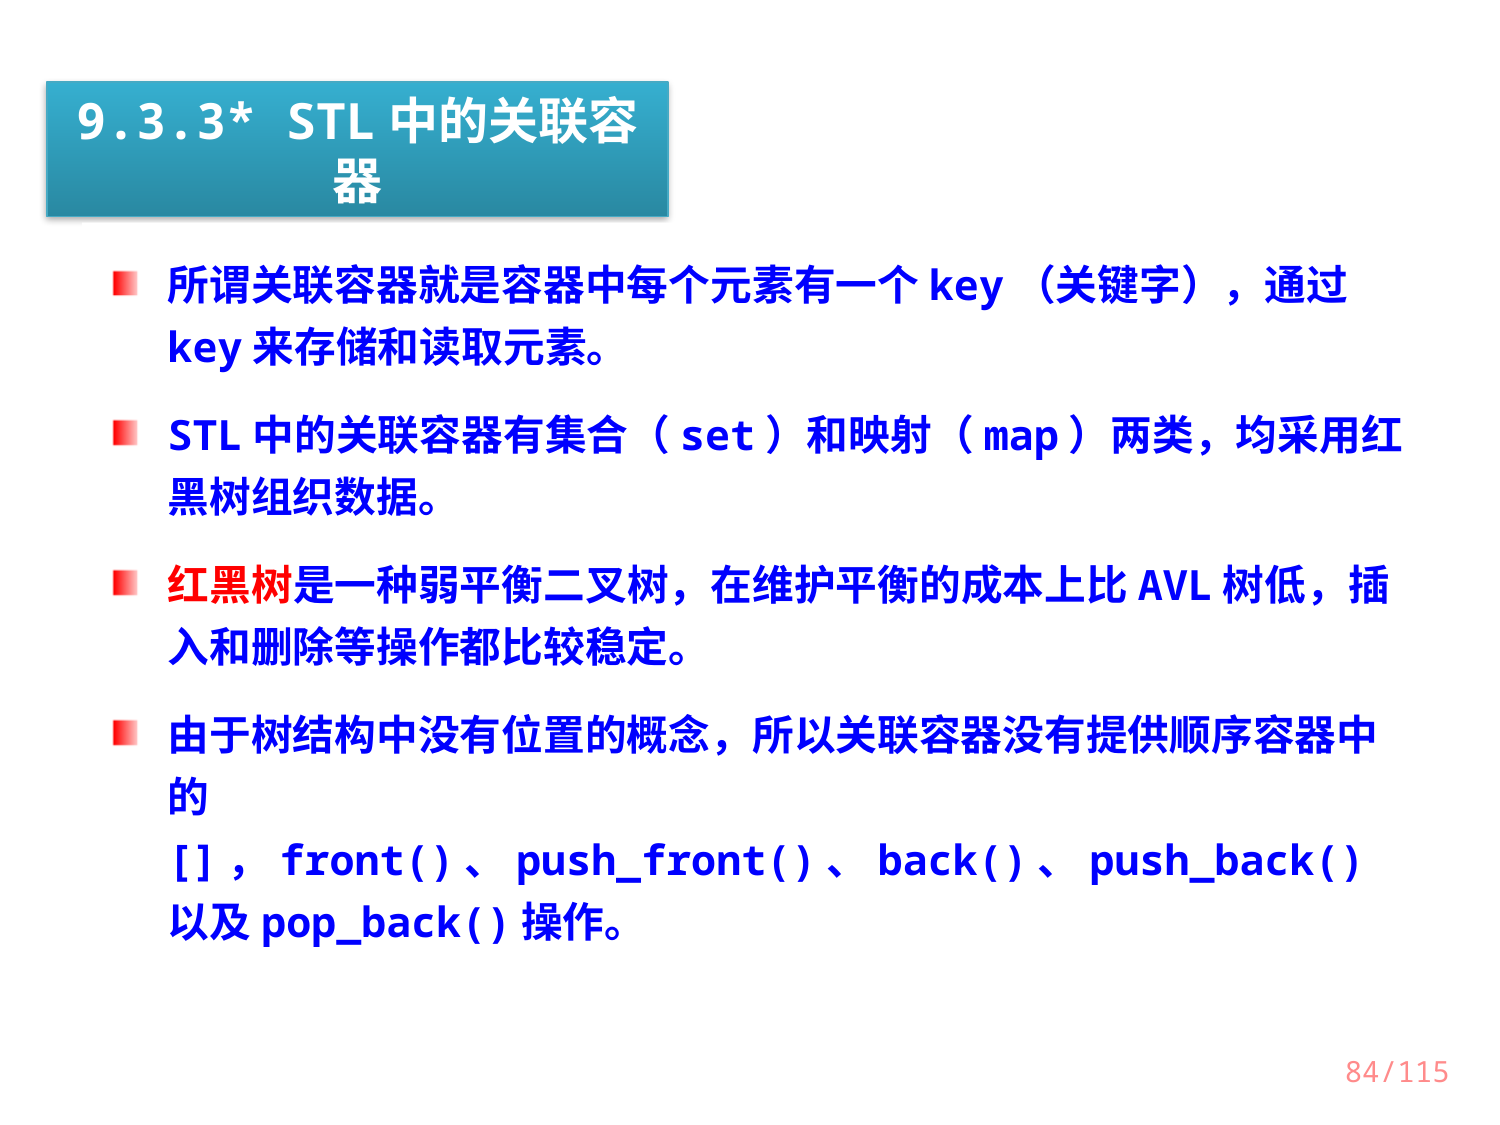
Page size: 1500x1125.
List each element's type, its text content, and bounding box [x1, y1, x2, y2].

picture [111, 418, 141, 449]
picture [111, 568, 141, 599]
text_box 9.3.3* STL中的关联容器 [46, 81, 669, 217]
text_box 所谓关联容器就是容器中每个元素有一个key（关键字），通过key来存储和读取元素。 STL中的关联容器有集合（set）和映射（map）两类，均采用红黑树组织数据。 红黑树是一种弱平衡二叉树，在维护平衡的成本上比AVL树低，插入和删除等操作都比较稳定。 由于树结构中没有位置的概念，所以关联容器没有提供顺序容器中的[]，front()、push_front()、back()、push_back()以及pop_back()操作。 [80, 221, 1420, 972]
picture [111, 718, 141, 749]
slide_number 84/115 [1293, 1042, 1465, 1103]
picture [111, 269, 141, 299]
